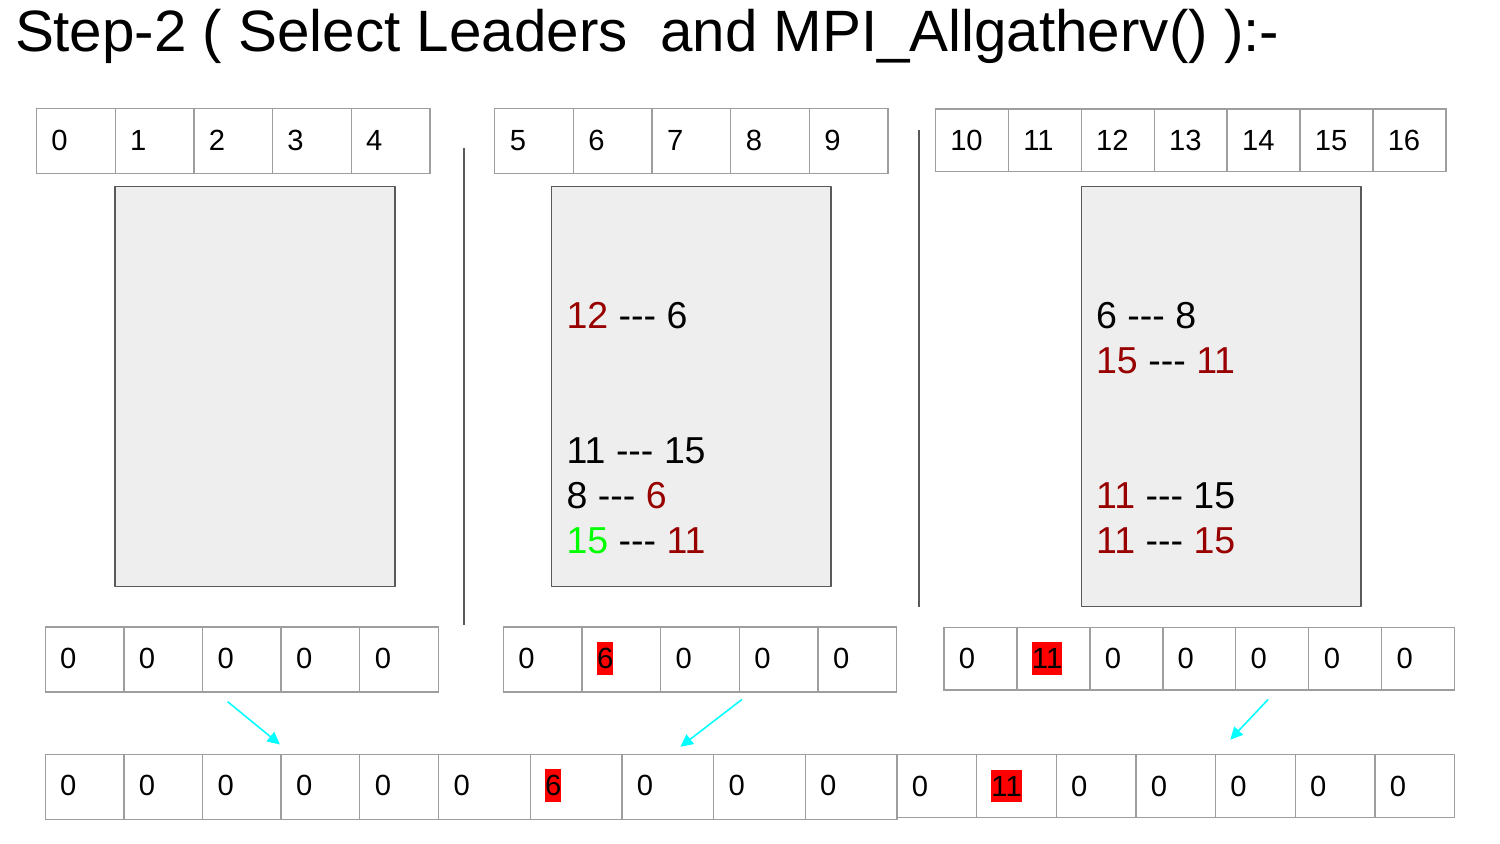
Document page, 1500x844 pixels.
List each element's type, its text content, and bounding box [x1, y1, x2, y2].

table_header 12 [1082, 110, 1154, 171]
text_box 6 --- 8 15 --- 11 11 --- 15 11 --- 15 [1081, 186, 1361, 607]
table_header 0 [282, 755, 359, 819]
table_header 0 [661, 628, 739, 691]
table_header 0 [360, 628, 438, 691]
table_header 0 [623, 755, 713, 819]
table_header 8 [731, 109, 809, 173]
table_header 0 [1376, 755, 1454, 817]
text_box [115, 186, 395, 587]
table_header 0 [46, 628, 123, 691]
table_header 0 [1057, 755, 1135, 817]
table_header 15 [1301, 110, 1372, 171]
table_header 0 [1296, 755, 1374, 817]
text_box [73, 213, 382, 625]
table_header 6 [583, 628, 660, 691]
table_header 0 [282, 628, 359, 691]
table_header 7 [653, 109, 730, 173]
table_header 0 [898, 755, 976, 817]
table_header 11 [1009, 110, 1081, 171]
table_header 4 [352, 109, 429, 173]
table_header 9 [810, 109, 887, 173]
table_header 13 [1155, 110, 1226, 171]
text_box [1230, 699, 1269, 740]
table_header 0 [1091, 628, 1162, 689]
table_header 0 [46, 755, 123, 819]
table_header 0 [740, 628, 817, 691]
table_header 0 [714, 755, 805, 819]
table_header 0 [819, 628, 896, 691]
table_header 0 [504, 628, 581, 691]
table_header 3 [273, 109, 351, 173]
table_header 0 [945, 628, 1016, 689]
table_header 0 [125, 628, 202, 691]
table_header 0 [203, 755, 280, 819]
text_box 12 --- 6 11 --- 15 8 --- 6 15 --- 11 [551, 186, 832, 587]
table_header 0 [439, 755, 530, 819]
table_header 0 [1309, 628, 1381, 689]
title Step-2 ( Select Leaders and MPI_Allgatherv() ):- [0, 0, 1447, 63]
table_header 0 [360, 755, 438, 819]
table_header 14 [1228, 110, 1299, 171]
table_header 10 [936, 110, 1008, 171]
table_header 6 [574, 109, 651, 173]
table_header 1 [116, 109, 193, 173]
table_header 6 [531, 755, 621, 819]
table_header 0 [37, 109, 115, 173]
table_header 11 [977, 755, 1056, 817]
table_header 0 [1216, 755, 1295, 817]
table_header 2 [195, 109, 272, 173]
table_header 0 [125, 755, 202, 819]
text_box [227, 701, 281, 745]
table_header 5 [495, 109, 573, 173]
table_header 11 [1018, 628, 1089, 689]
table_header 16 [1374, 110, 1445, 171]
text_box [680, 699, 743, 748]
table_header 0 [1382, 628, 1454, 689]
table_header 0 [1137, 755, 1215, 817]
table_header 0 [1236, 628, 1308, 689]
table_header 0 [806, 755, 896, 819]
table_header 0 [1164, 628, 1235, 689]
table_header 0 [203, 628, 280, 691]
